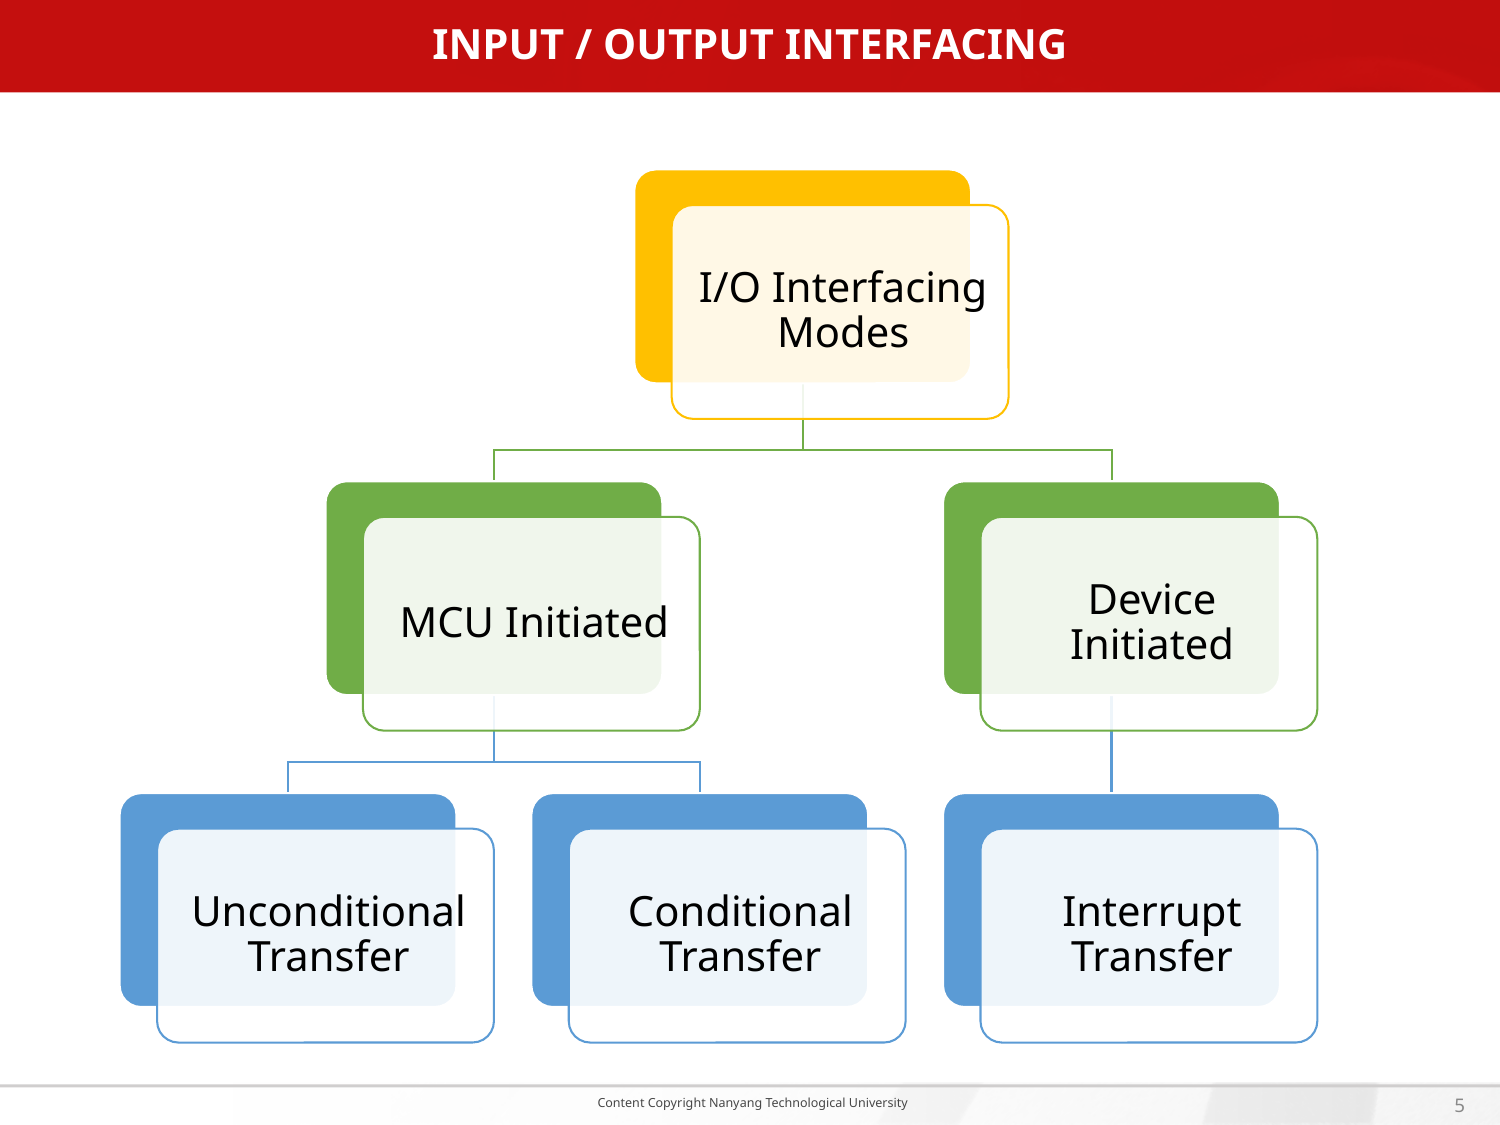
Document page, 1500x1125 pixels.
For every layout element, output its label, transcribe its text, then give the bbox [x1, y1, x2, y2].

picture [0, 1088, 1500, 1125]
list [0, 169, 1469, 1043]
title Input / Output Interfacing [0, 0, 1500, 93]
